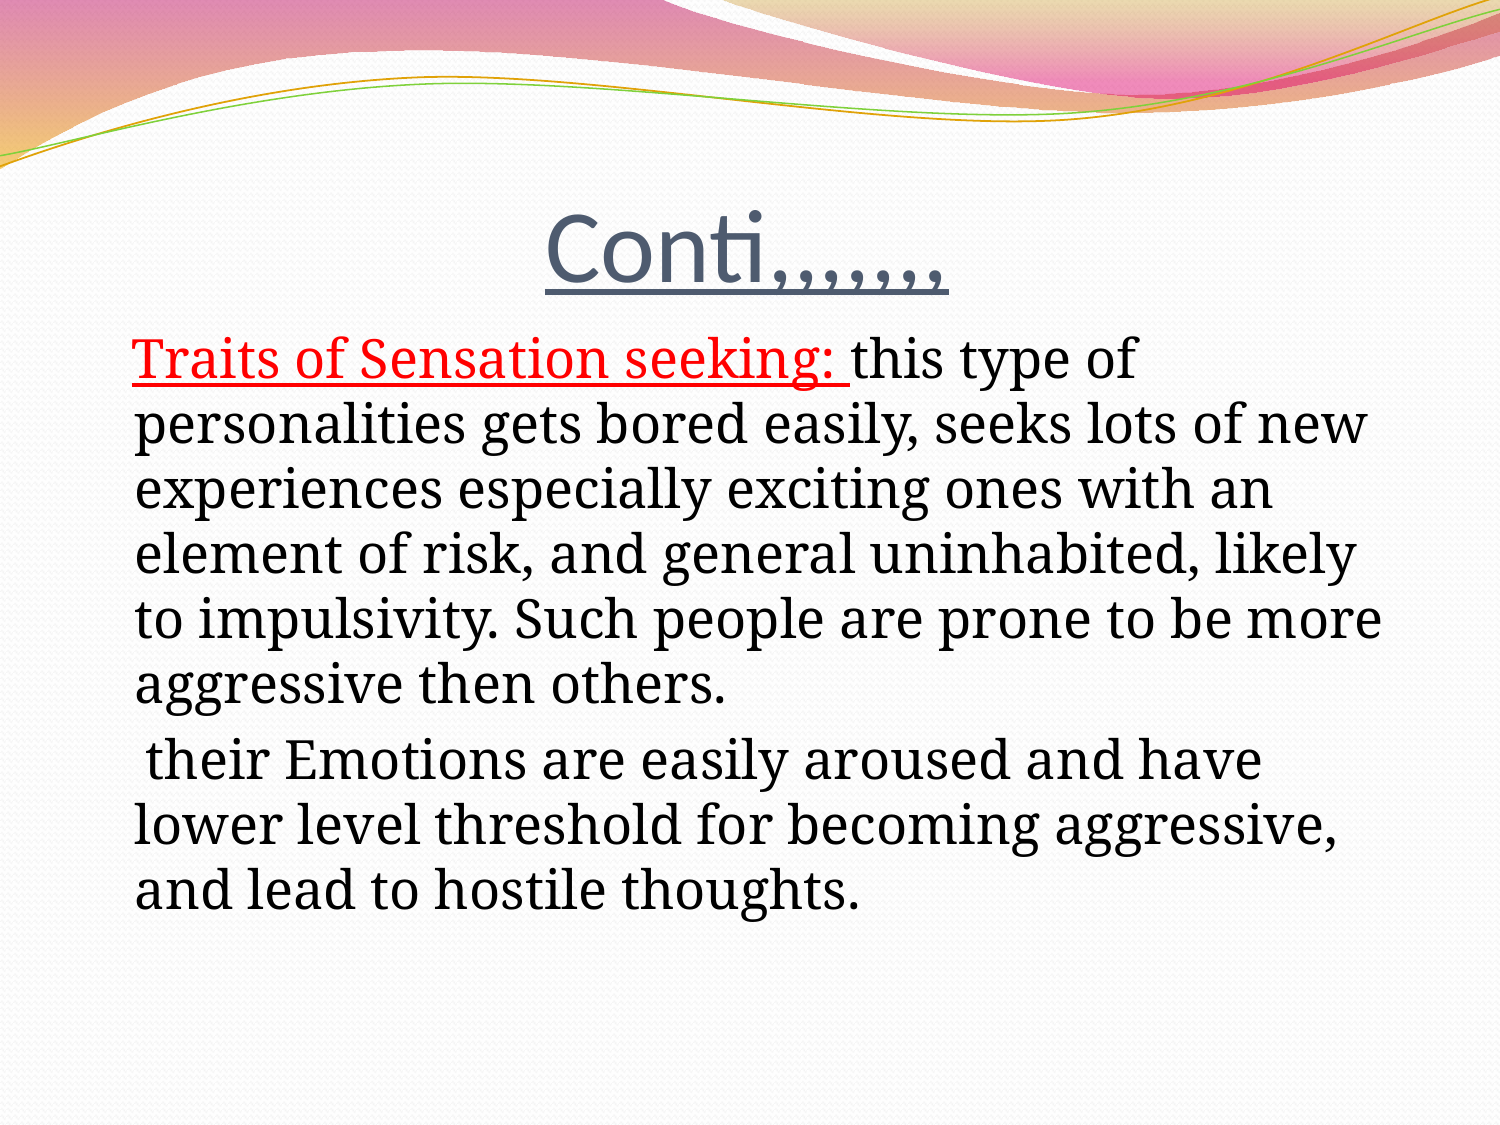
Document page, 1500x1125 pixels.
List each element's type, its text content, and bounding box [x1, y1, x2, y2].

list Traits of Sensation seeking: this type of personalities gets bored easily, seeks lots of new experiences especially exciting ones with an element of risk, and general uninhabited, likely to impulsivity. Such people are prone to be more aggressive then others. their Emotions are easily aroused and have lower level threshold for becoming aggressive, and lead to hostile thoughts. [75, 317, 1425, 1038]
title Conti,,,,,,, [75, 115, 1425, 303]
